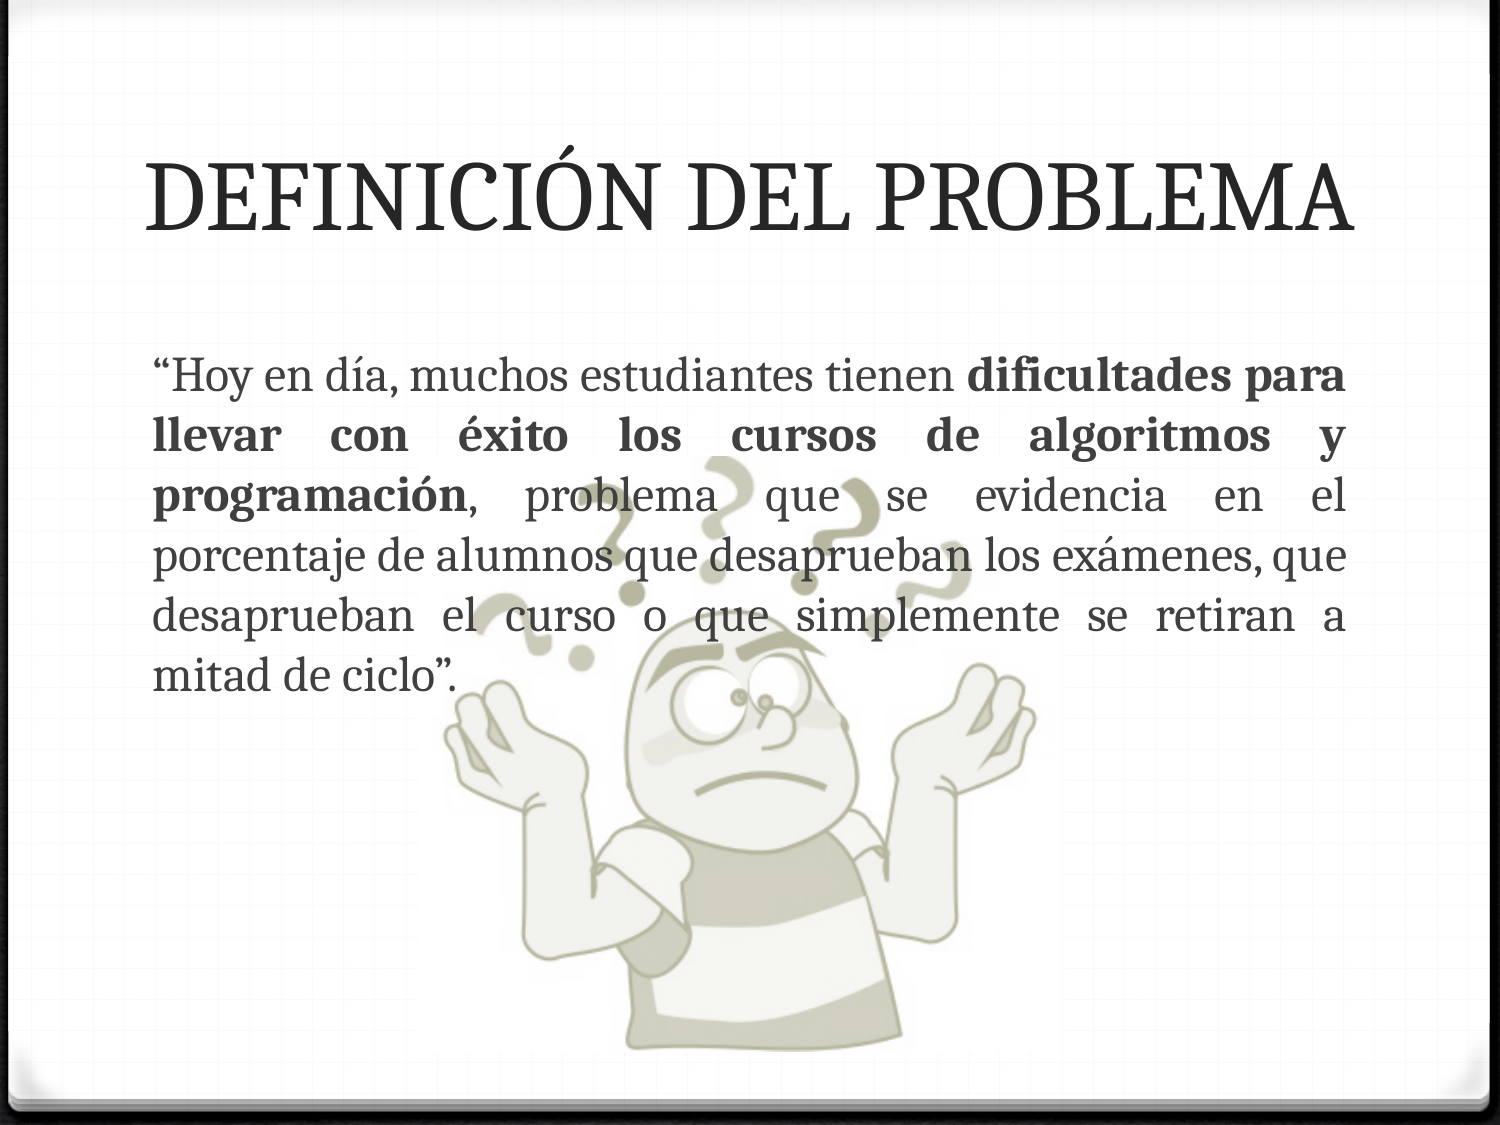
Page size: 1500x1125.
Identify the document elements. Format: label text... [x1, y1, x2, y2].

title DEFINICIÓN DEL PROBLEMA [90, 71, 1410, 309]
picture [0, 0, 1500, 1125]
list “Hoy en día, muchos estudiantes tienen dificultades para llevar con éxito los cursos de algoritmos y programación, problema que se evidencia en el porcentaje de alumnos que desaprueban los exámenes, que desaprueban el curso o que simplemente se retiran a mitad de ciclo”. [137, 334, 1363, 983]
